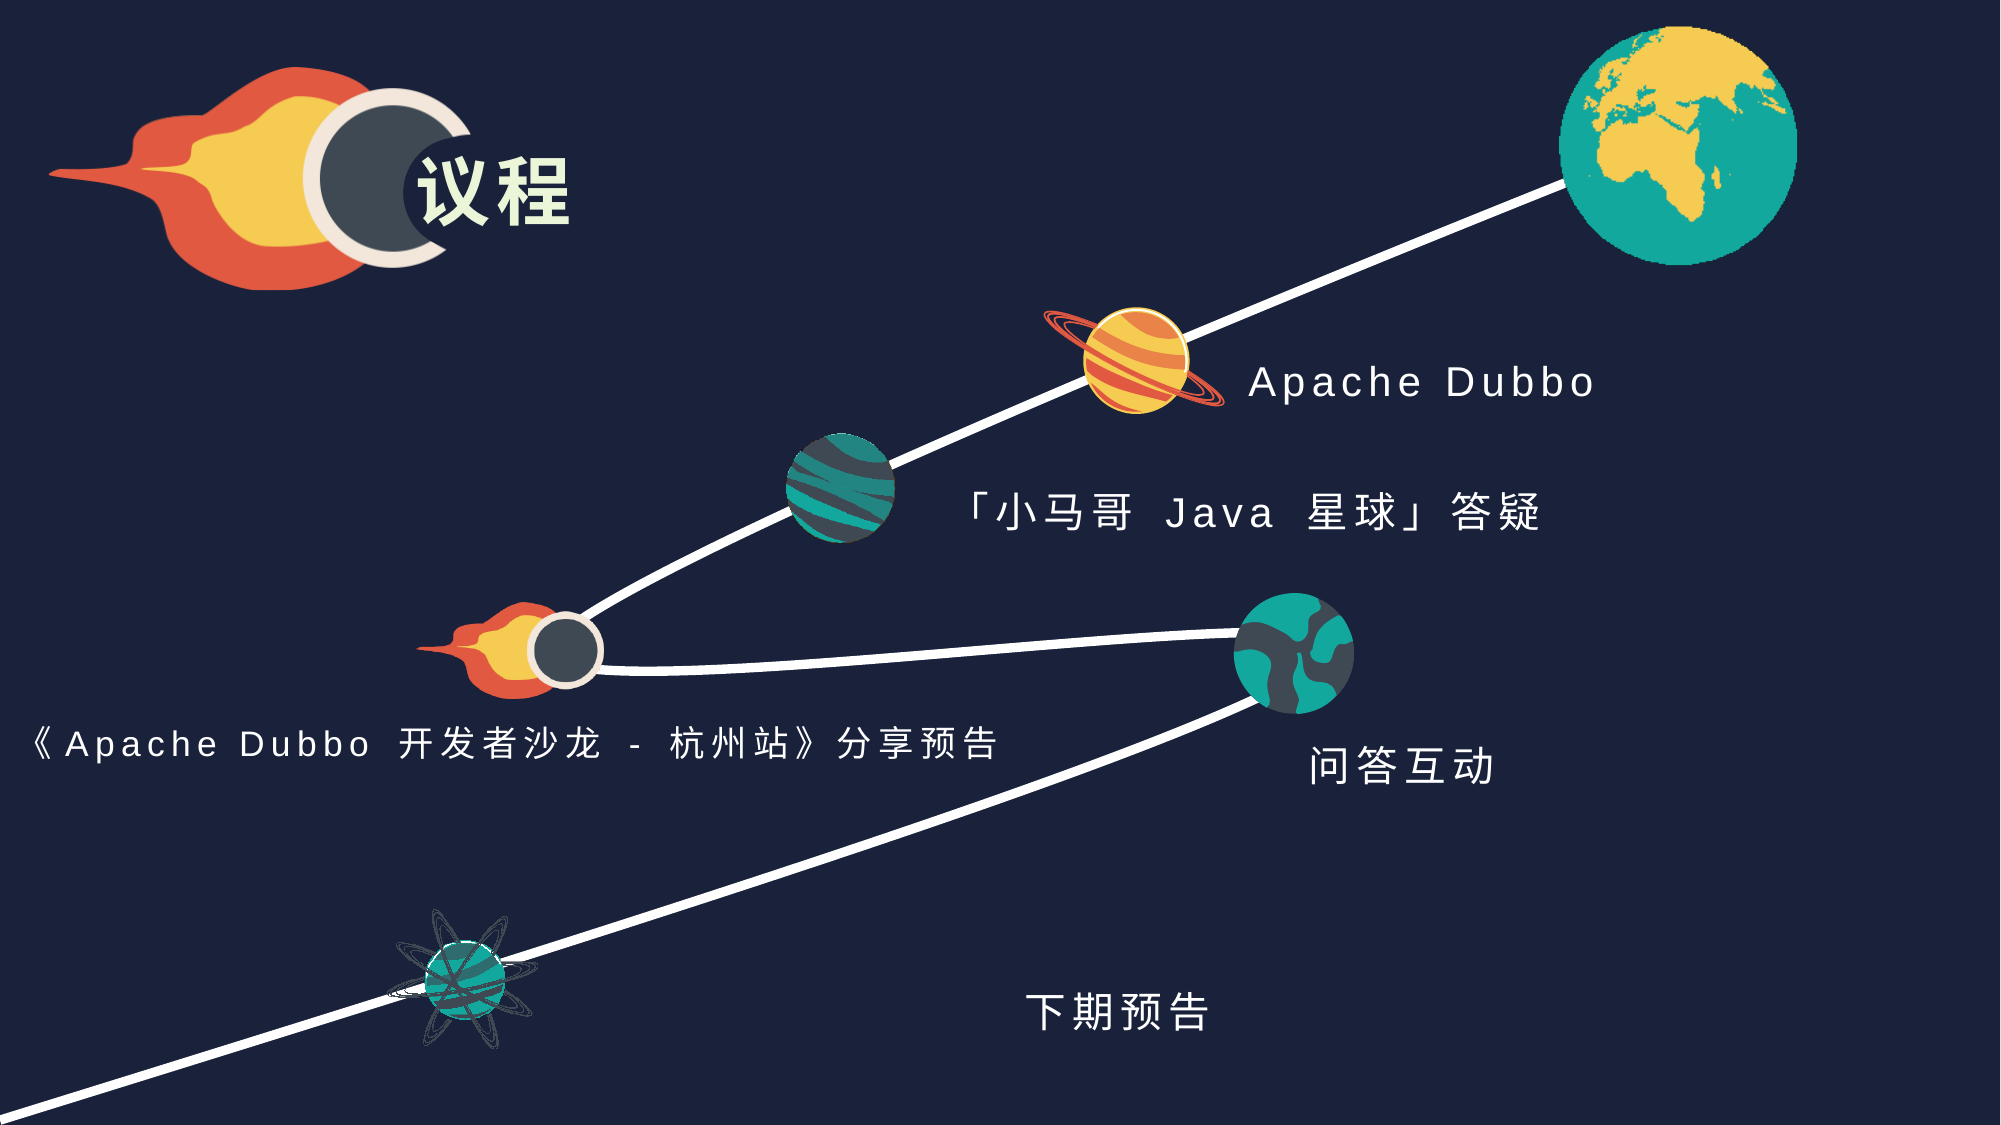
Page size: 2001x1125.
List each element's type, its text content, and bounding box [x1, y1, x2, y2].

text_box 《Apache Dubbo 开发者沙龙 - 杭州站》分享预告 [0, 714, 1013, 780]
text_box [0, 397, 1233, 1122]
picture [0, 780, 579, 1118]
text_box 下期预告 [571, 978, 1225, 1045]
text_box [1225, 184, 1559, 404]
text_box 问答互动 [1293, 732, 1948, 798]
text_box Apache Dubbo [1233, 346, 2000, 413]
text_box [1043, 299, 1225, 422]
text_box 「小马哥 Java 星球」答疑 [933, 478, 1763, 544]
picture [0, 0, 2001, 1125]
text_box 议程 [471, 136, 1013, 243]
